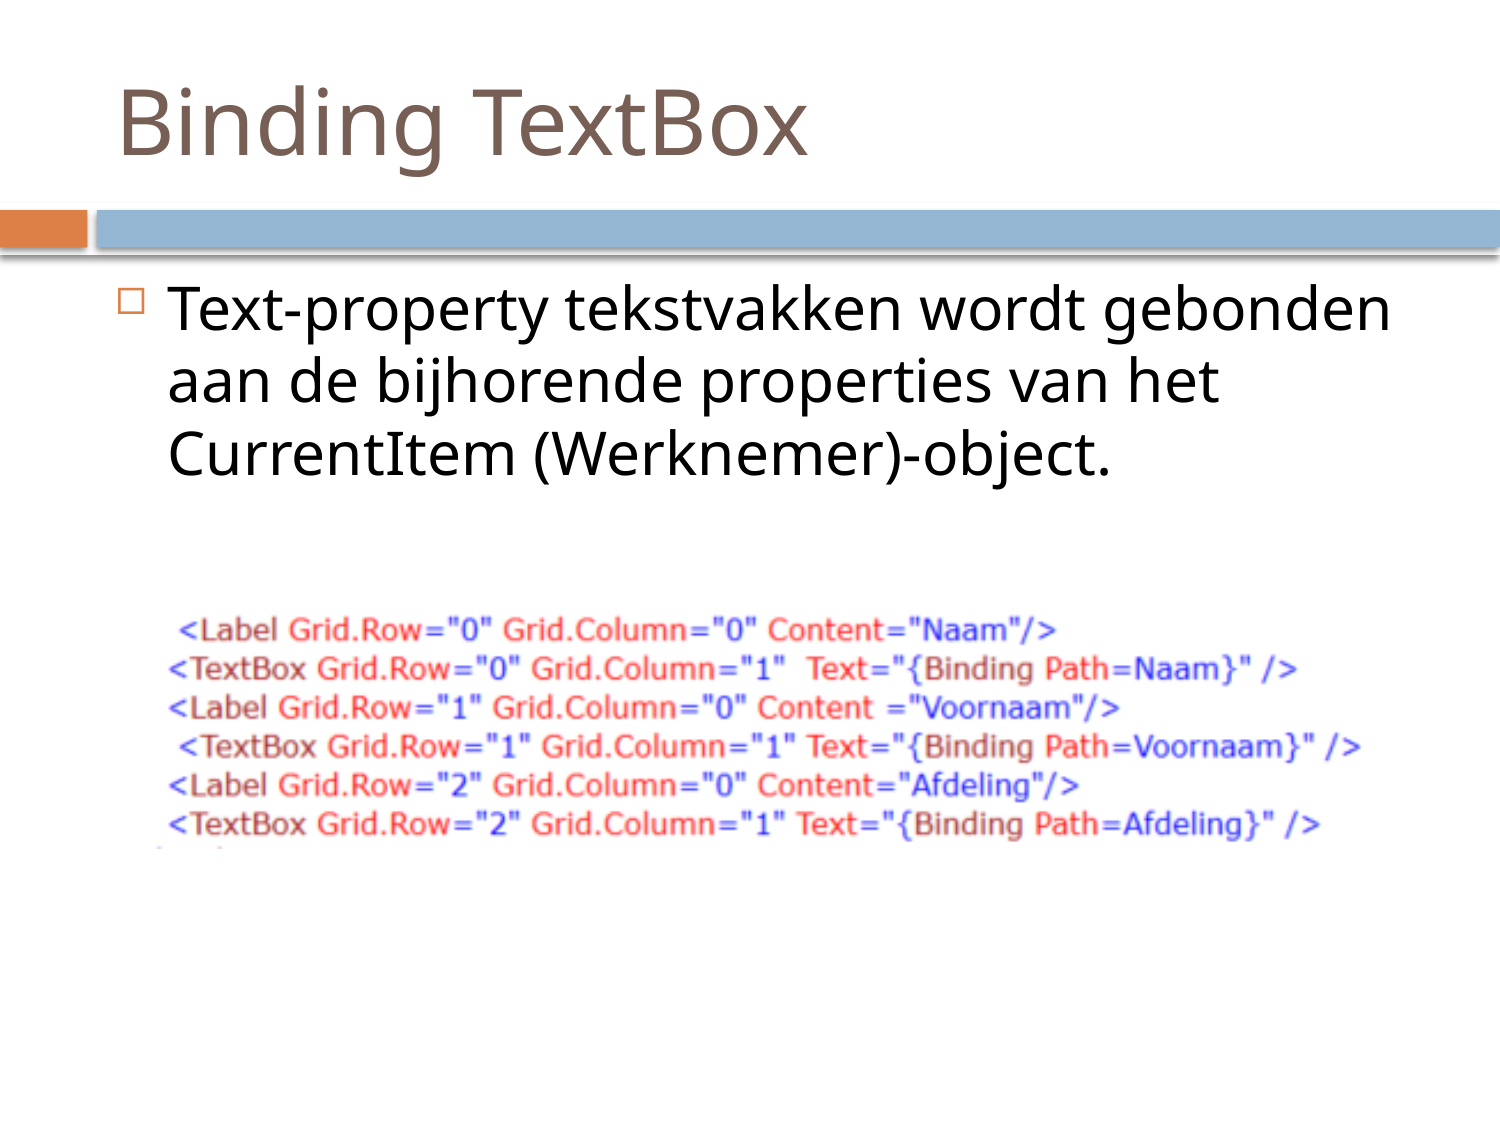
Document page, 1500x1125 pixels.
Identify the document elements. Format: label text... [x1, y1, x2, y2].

list Text-property tekstvakken wordt gebonden aan de bijhorende properties van het CurrentItem (Werknemer)-object. [100, 262, 1438, 1000]
title Binding TextBox [100, 37, 1438, 200]
picture [135, 597, 1378, 849]
